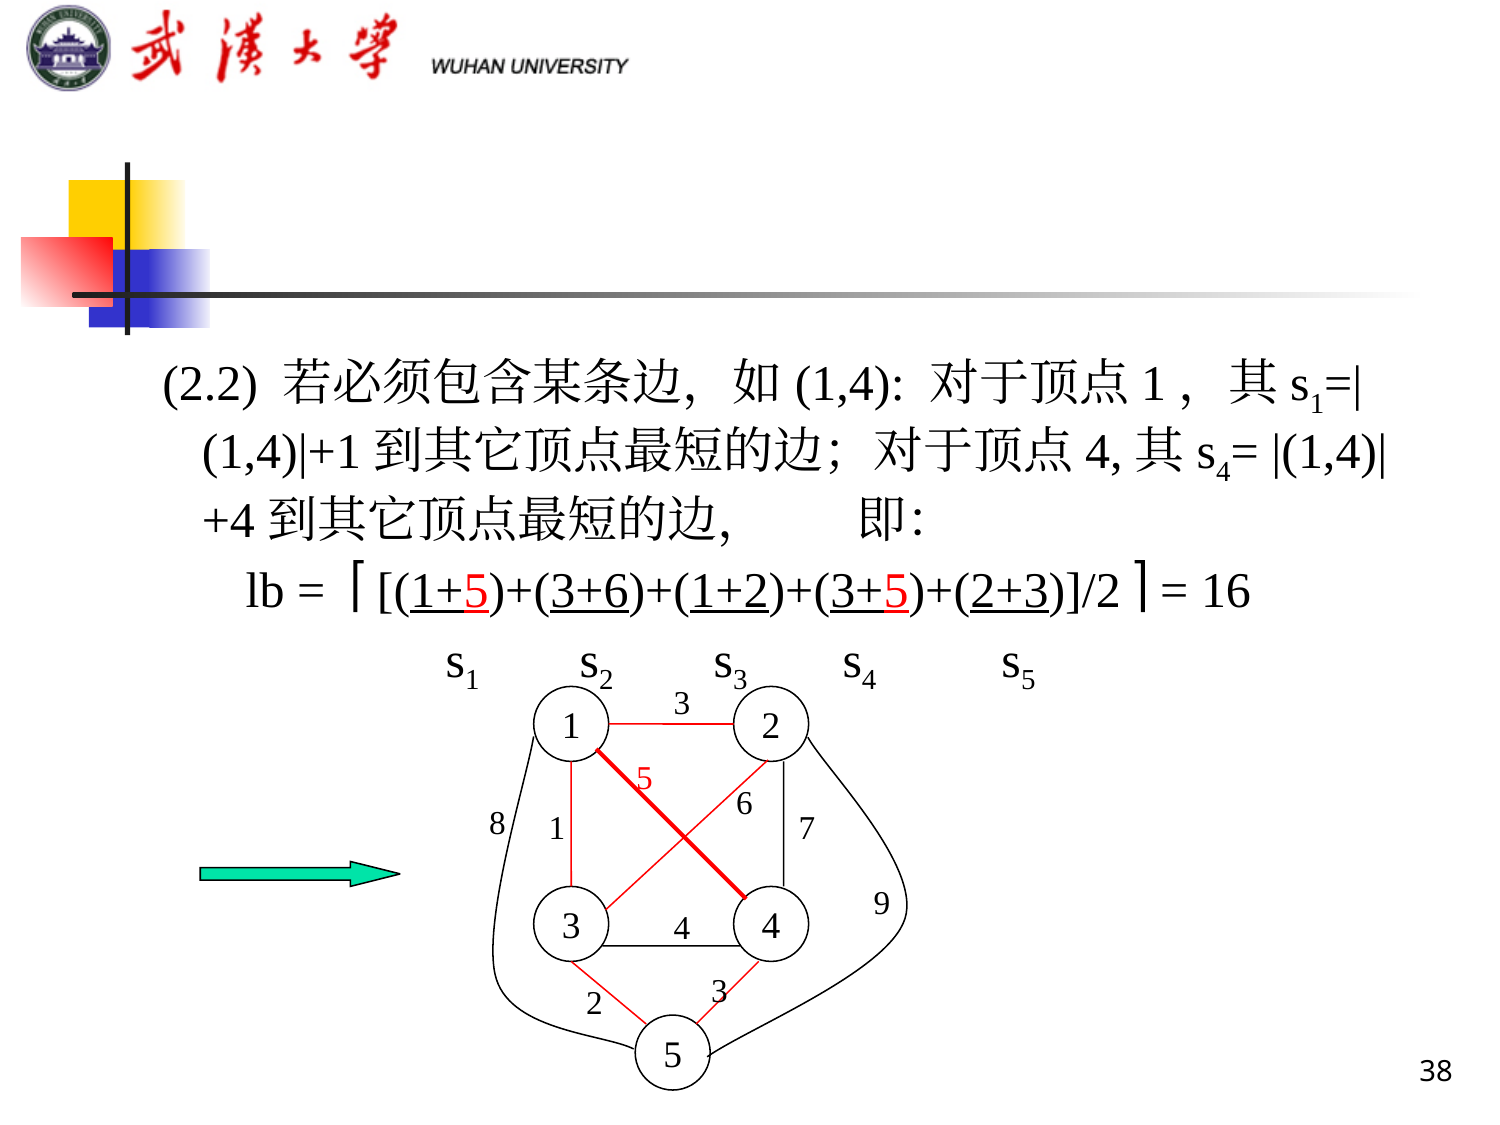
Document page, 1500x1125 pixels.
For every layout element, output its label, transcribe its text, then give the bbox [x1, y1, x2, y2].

picture [0, 0, 643, 93]
text_box [200, 861, 401, 887]
text_box 4 [658, 898, 706, 954]
text_box 9 [858, 873, 906, 929]
slide_number 38 [1155, 1024, 1468, 1100]
text_box 2 [571, 973, 618, 1029]
text_box 1 [533, 798, 581, 854]
text_box [707, 737, 901, 1057]
text_box 5 [635, 1015, 711, 1091]
list (2.2) 若必须包含某条边，如(1,4): 对于顶点1，其s1=|(1,4)|+1到其它顶点最短的边；对于顶点4,其s4= |(1,4)|+4到其它顶点最短的边， 即： lb =  [(1+5)+(3+6)+(1+2)+(3+5)+(2+3)]/2  = 16 s1 s2 s3 s4 s5 [130, 326, 1406, 1002]
text_box 7 [783, 798, 831, 854]
text_box [492, 736, 634, 1049]
text_box 2 [733, 686, 809, 762]
text_box 8 [474, 793, 521, 849]
text_box 6 [721, 773, 768, 829]
text_box 4 [733, 888, 760, 947]
text_box 5 [621, 748, 668, 804]
text_box 1 [533, 686, 609, 762]
text_box 3 [696, 961, 743, 1017]
text_box 3 [583, 888, 609, 946]
text_box 3 [658, 674, 706, 729]
